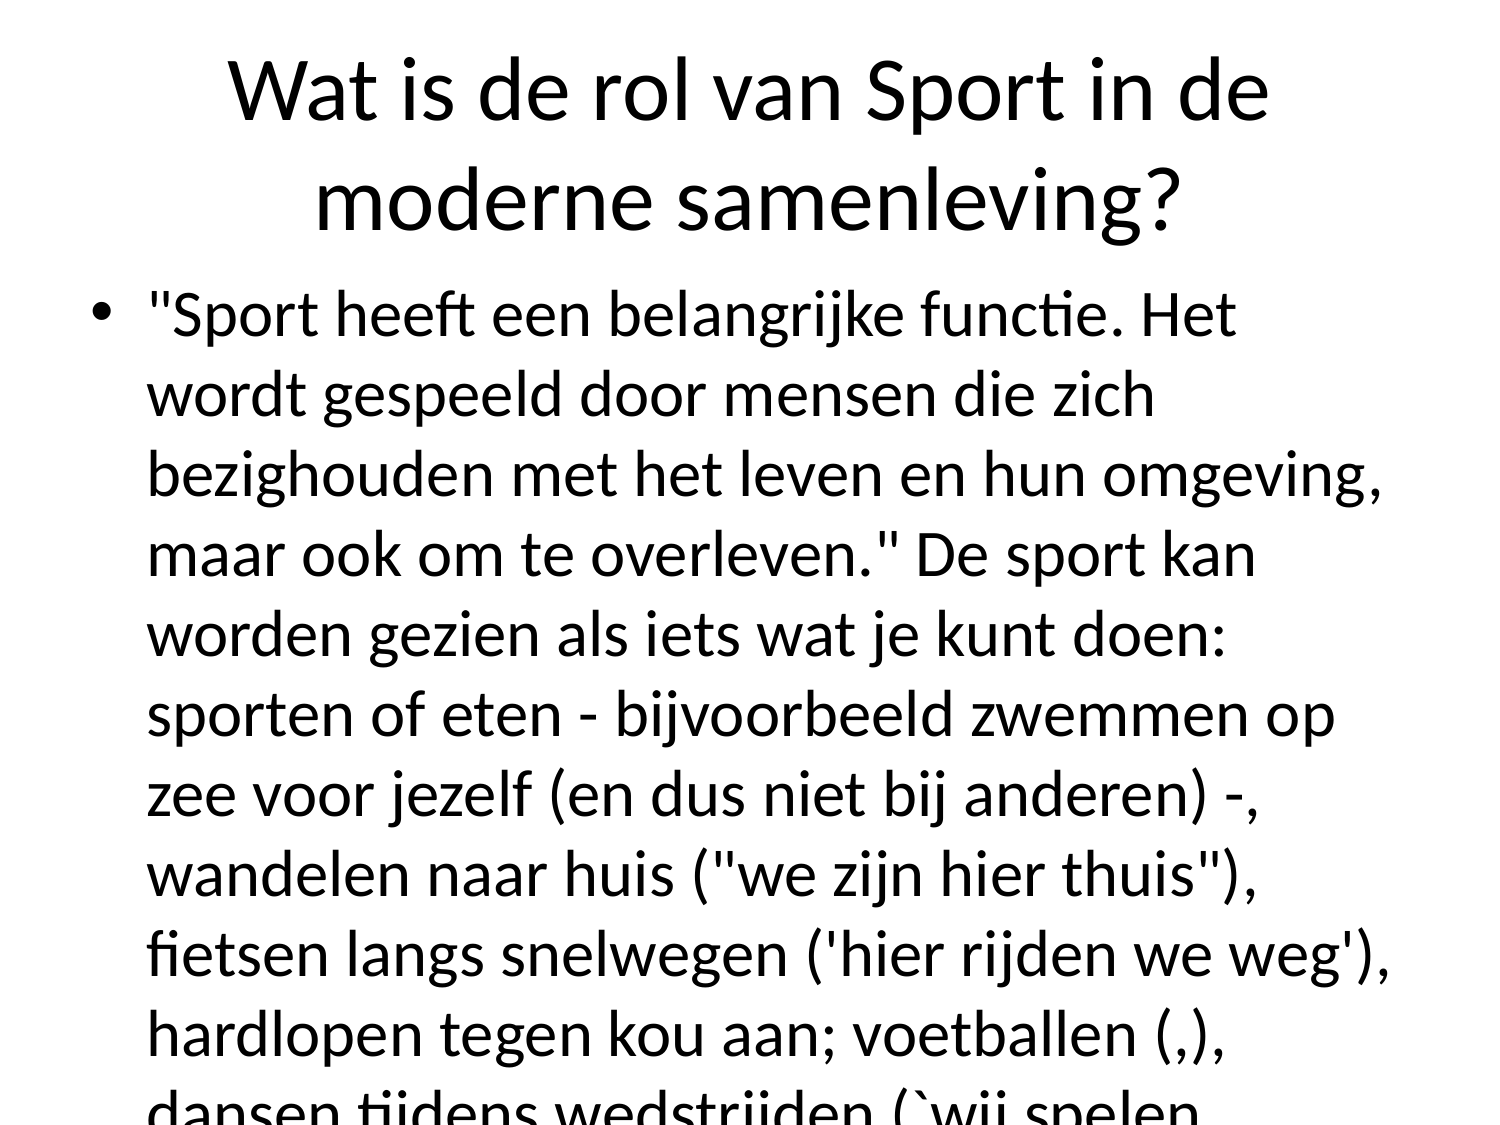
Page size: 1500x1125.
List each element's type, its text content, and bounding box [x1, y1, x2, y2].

list "Sport heeft een belangrijke functie. Het wordt gespeeld door mensen die zich bezighouden met het leven en hun omgeving, maar ook om te overleven." De sport kan worden gezien als iets wat je kunt doen: sporten of eten - bijvoorbeeld zwemmen op zee voor jezelf (en dus niet bij anderen) -, wandelen naar huis ("we zijn hier thuis"), fietsen langs snelwegen ('hier rijden we weg'), hardlopen tegen kou aan; voetballen (,), dansen tijdens wedstrijden (`wij spelen vanavond') enzovoort... Maar dat gaat vooral over voetbal-sportiviteit", zegt Van der Laan uit Amsterdam waar hij opgroeide toen Ajax werd opgericht.""Ik heb nooit meegedaan boksen geweest," vertelt ze lachend terug na afloop terwijl zij haar ogen dichtkneep alsof er niets meer was gebeurd dan één wedstrijd per week tussen twee teams.''De KNVB wil graag weten hoe topsporters omgaan zonder dopinggebruikerijen zoals voetballers maken'', aldus voorzitter Dick Advocaat tegenover RTL Nieuws . "Maar ik vind dit wel heel erg interessant omdat [75, 262, 1425, 1005]
title Wat is de rol van Sport in de moderne samenleving? [75, 45, 1425, 233]
